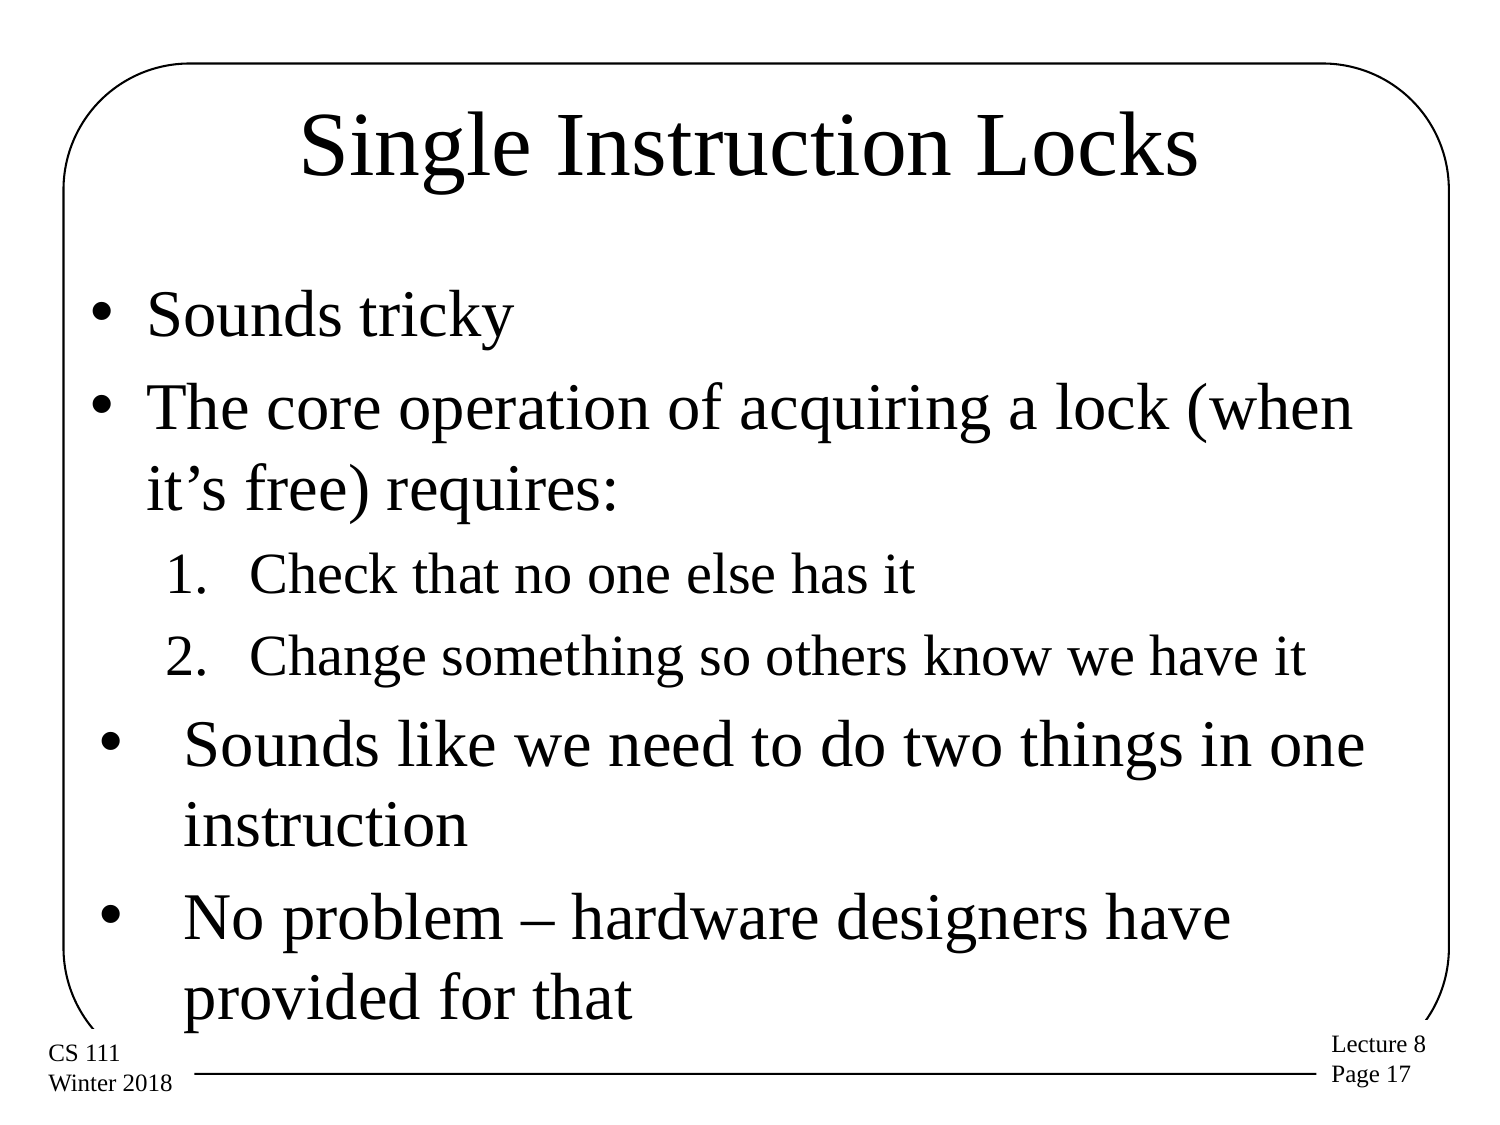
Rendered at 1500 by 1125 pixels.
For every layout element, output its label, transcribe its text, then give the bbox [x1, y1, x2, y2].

list Sounds tricky The core operation of acquiring a lock (when it’s free) requires: Check that no one else has it Change something so others know we have it Sounds like we need to do two things in one instruction No problem – hardware designers have provided for that [74, 262, 1426, 1006]
title Single Instruction Locks [74, 44, 1426, 233]
